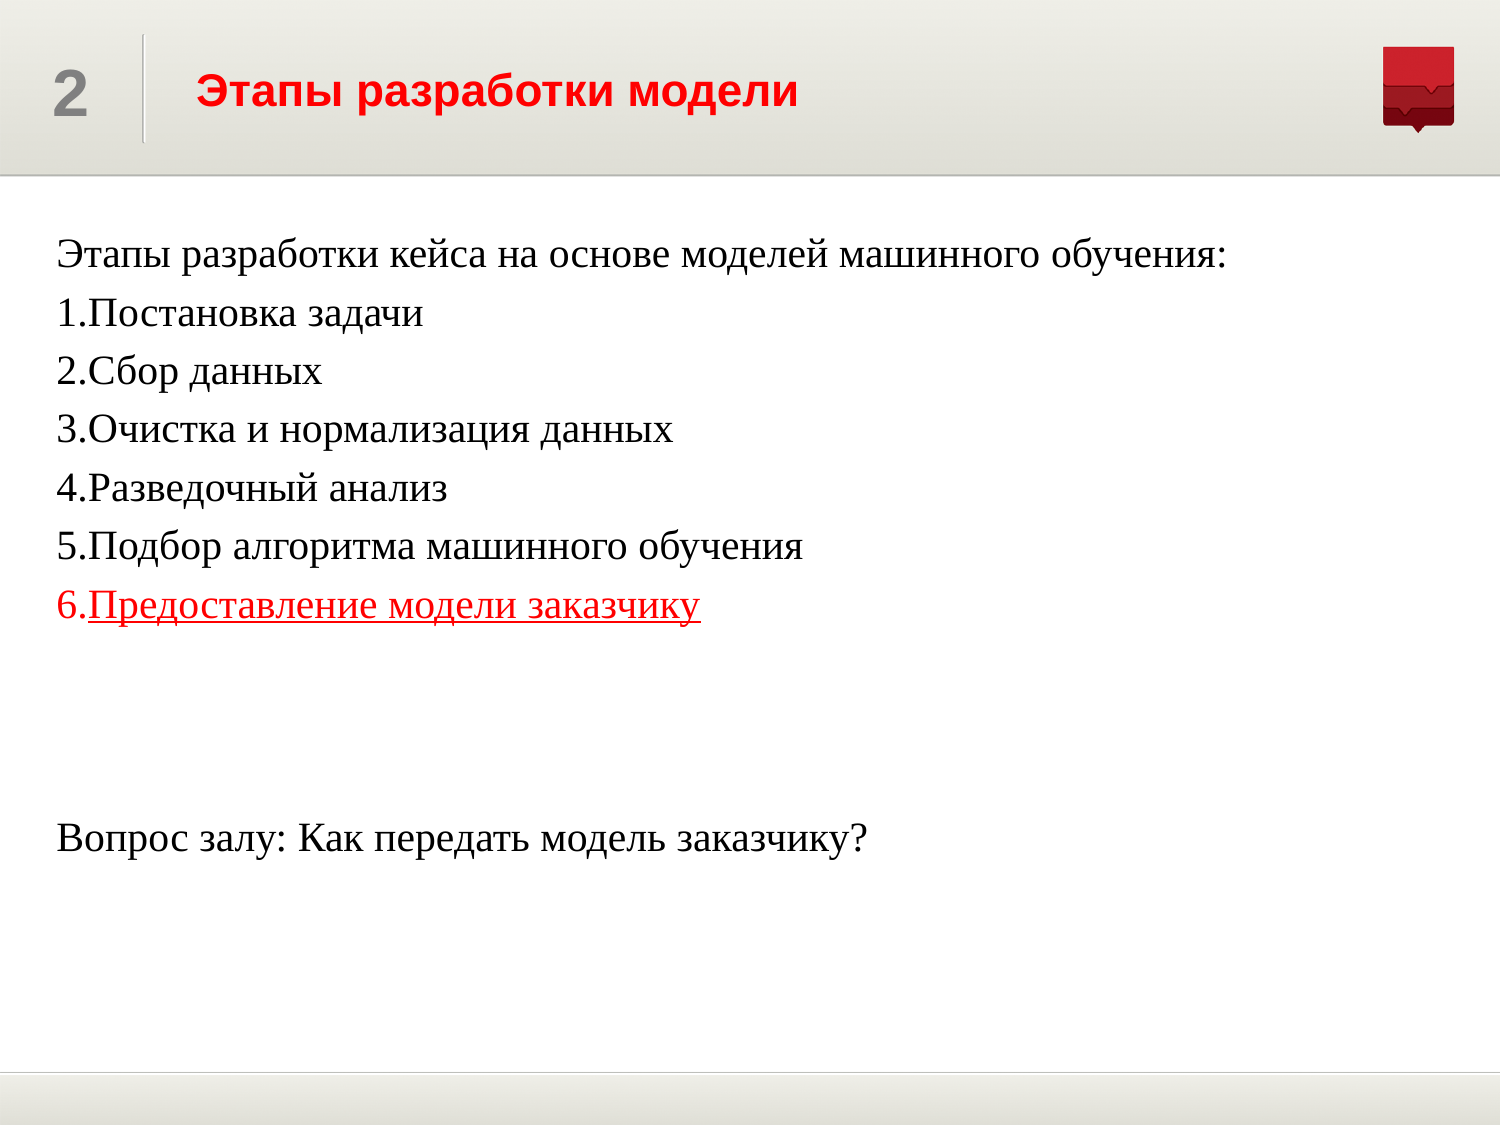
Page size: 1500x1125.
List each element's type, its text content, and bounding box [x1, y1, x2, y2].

title Этапы разработки модели [181, 0, 1324, 176]
picture [0, 0, 1500, 1125]
text_box Этапы разработки кейса на основе моделей машинного обучения: Постановка задачи Сбор данных Очистка и нормализация данных Разведочный анализ Подбор алгоритма машинного обучения Предоставление модели заказчику Вопрос залу: Как передать модель заказчику? [41, 218, 1409, 1000]
